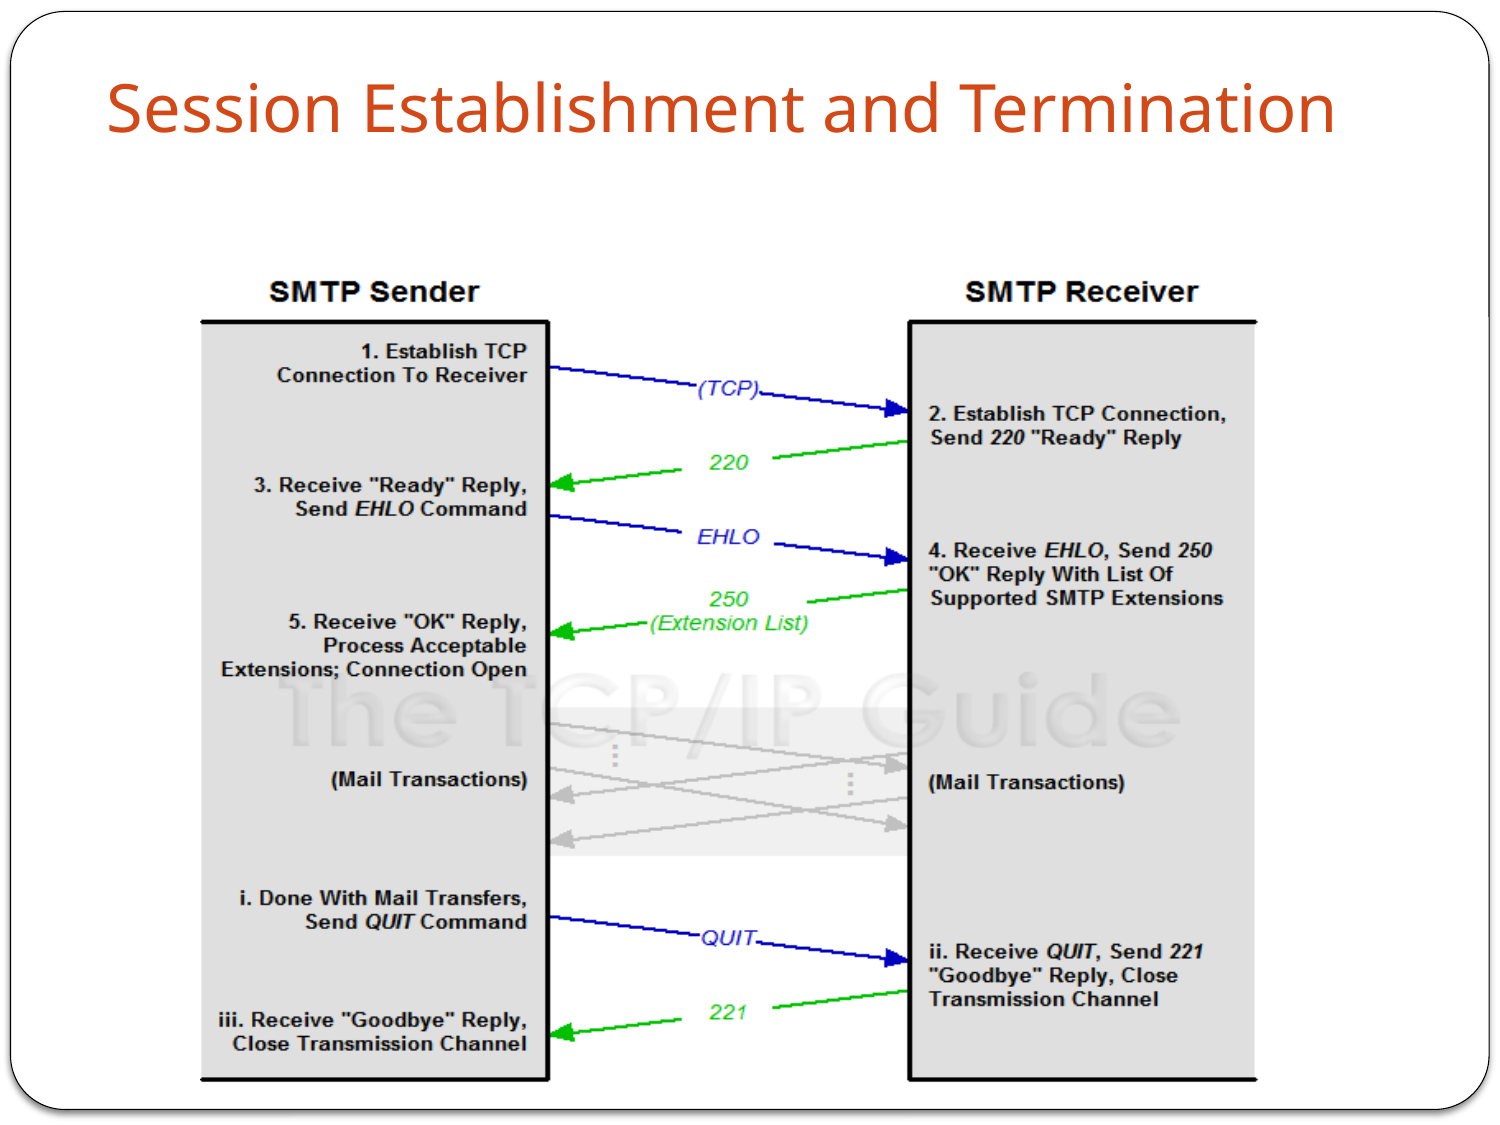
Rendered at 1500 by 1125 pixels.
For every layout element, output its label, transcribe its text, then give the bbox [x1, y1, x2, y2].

text_box Session Establishment and Termination [74, 45, 1425, 233]
picture [199, 262, 1263, 1088]
